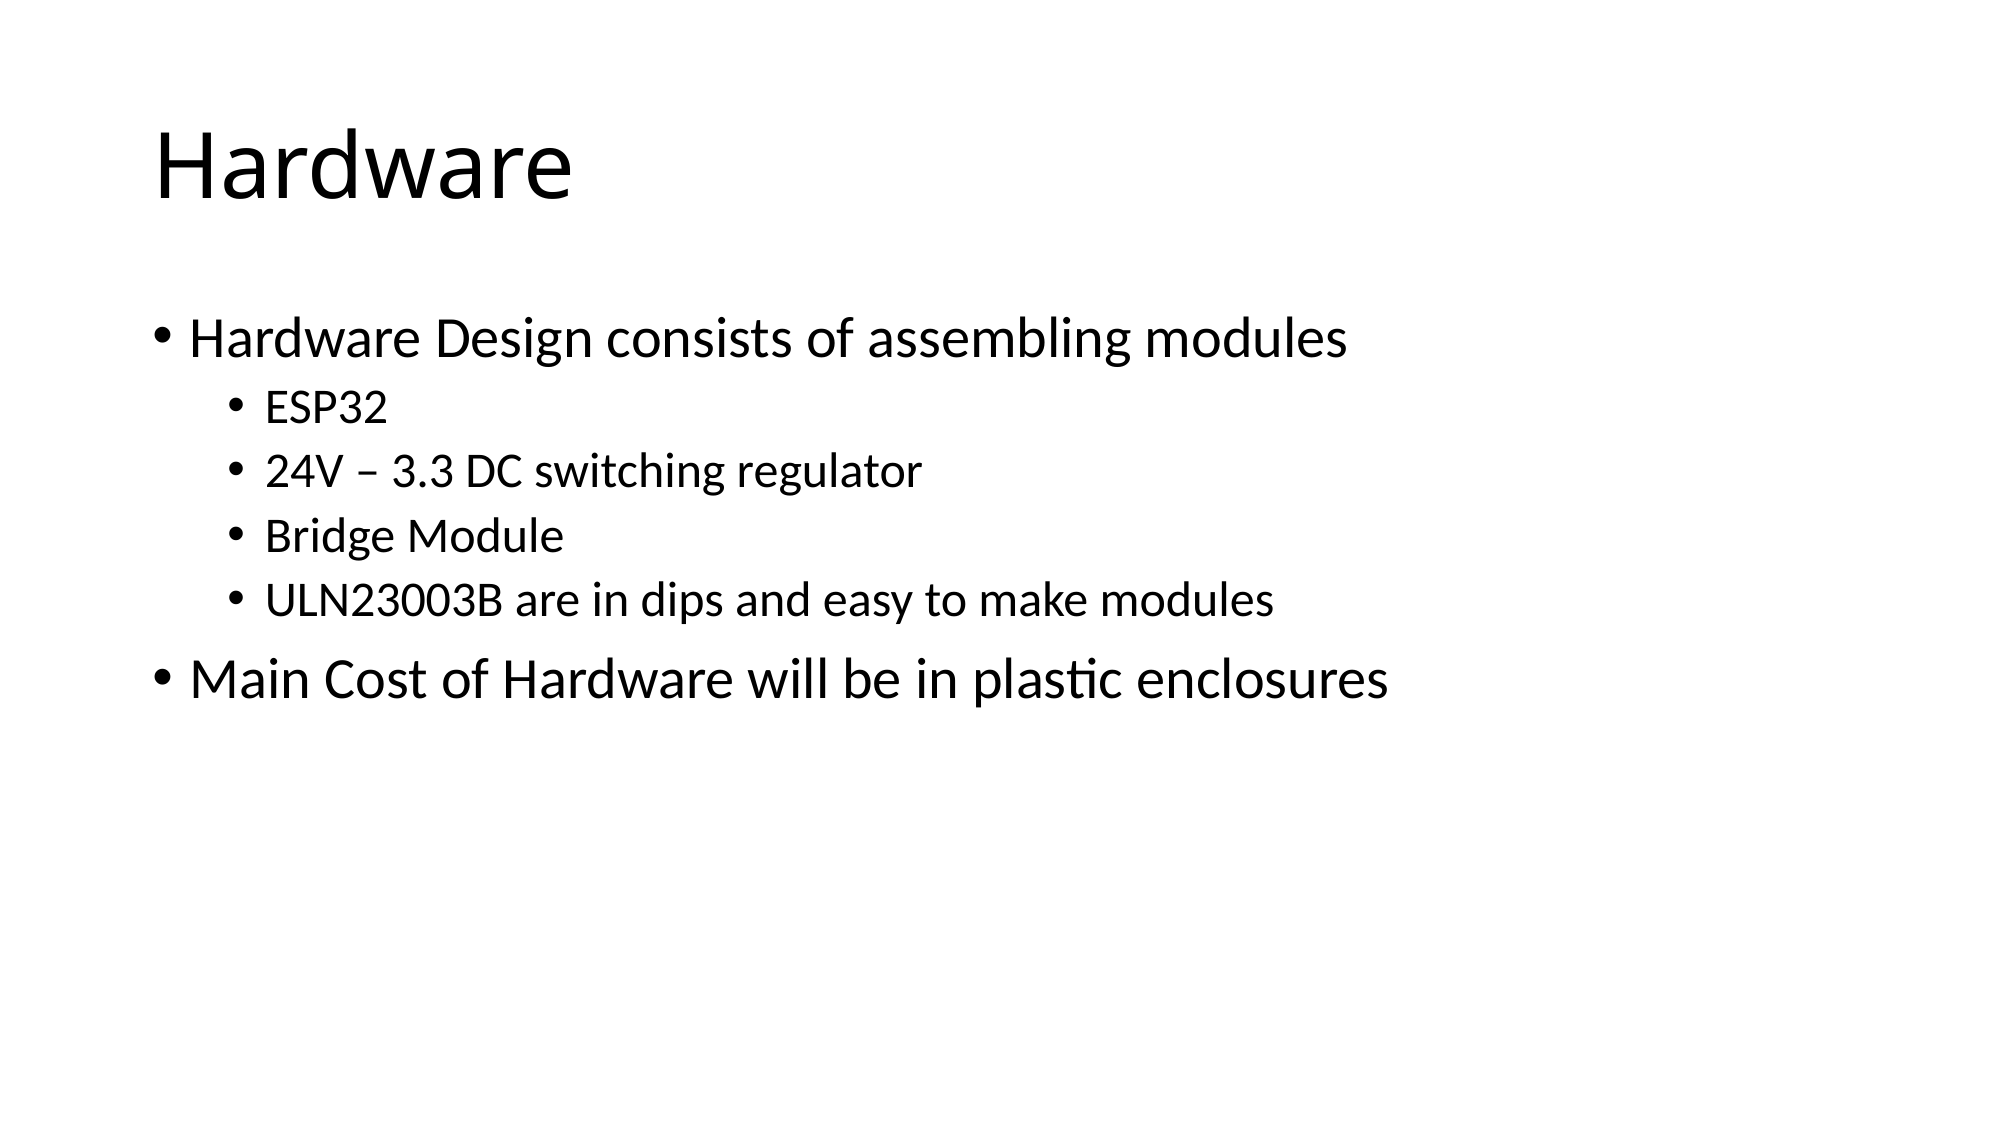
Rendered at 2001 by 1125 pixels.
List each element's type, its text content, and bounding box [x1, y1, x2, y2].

title Hardware [137, 59, 1863, 278]
list Hardware Design consists of assembling modules ESP32 24V – 3.3 DC switching regulator Bridge Module ULN23003B are in dips and easy to make modules Main Cost of Hardware will be in plastic enclosures [137, 299, 1863, 1014]
